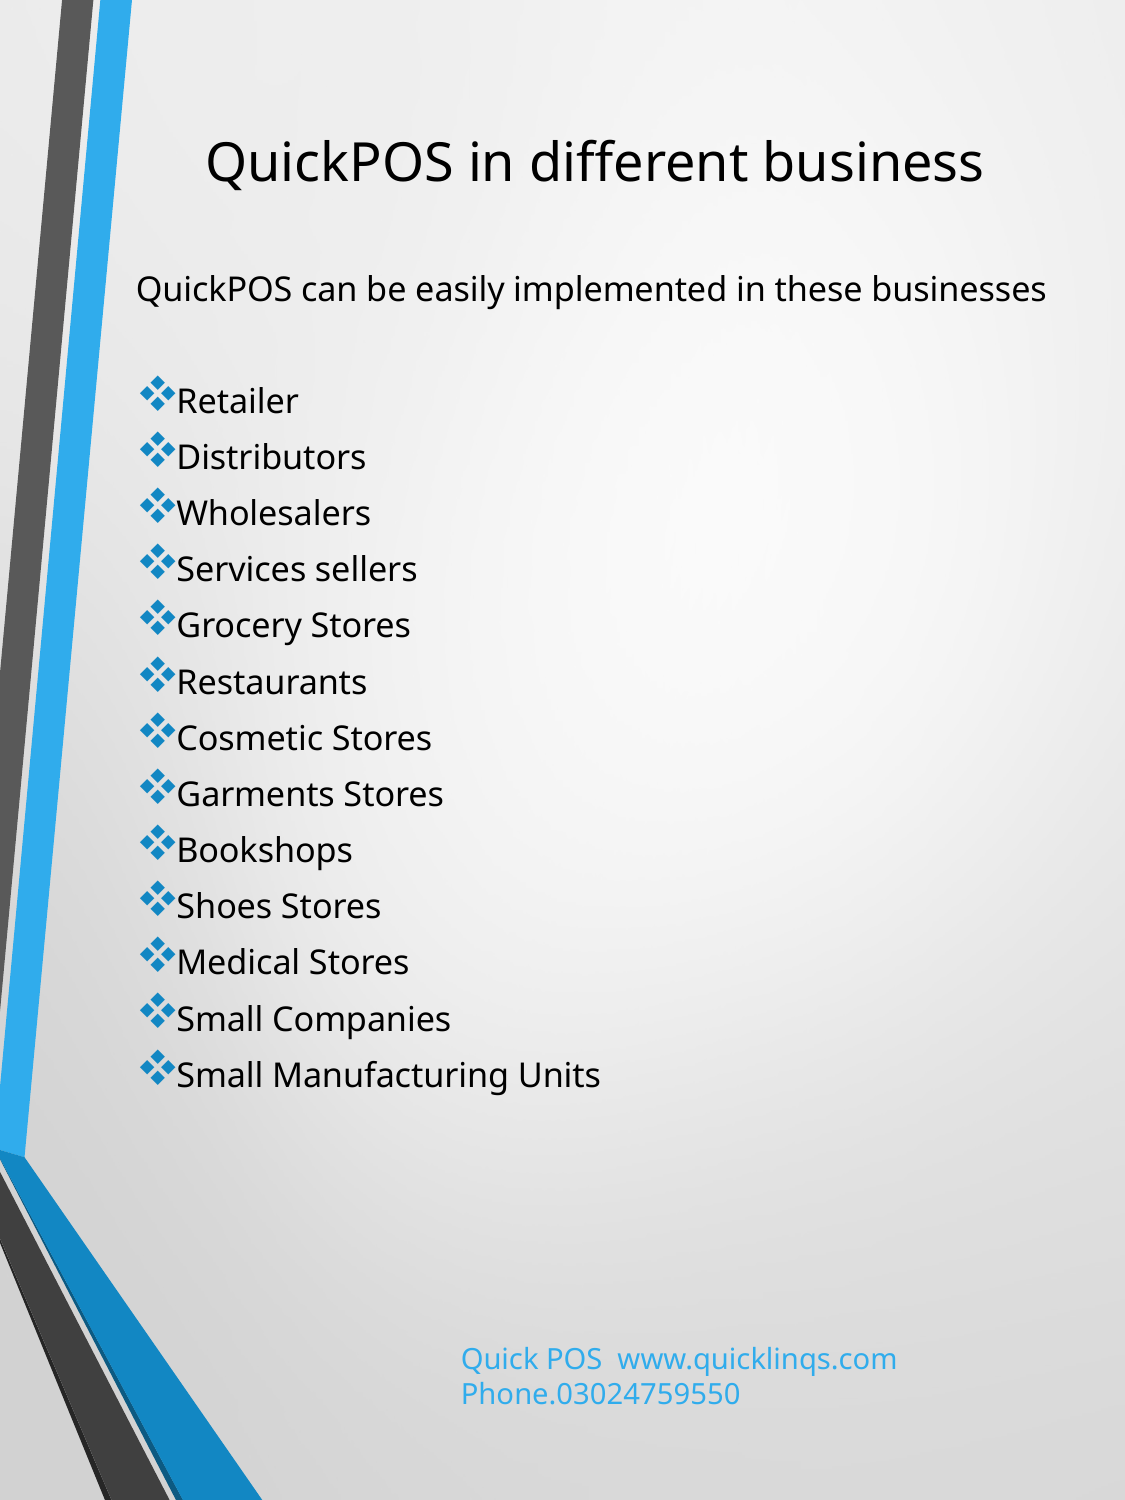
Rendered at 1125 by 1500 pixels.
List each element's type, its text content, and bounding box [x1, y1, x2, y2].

text_box Quick POS www.quicklinqs.com Phone.03024759550 [445, 1337, 1125, 1413]
title QuickPOS in different business [120, 99, 1069, 221]
list QuickPOS can be easily implemented in these businesses Retailer Distributors Wholesalers Services sellers Grocery Stores Restaurants Cosmetic Stores Garments Stores Bookshops Shoes Stores Medical Stores Small Companies Small Manufacturing Units [120, 259, 1069, 1133]
